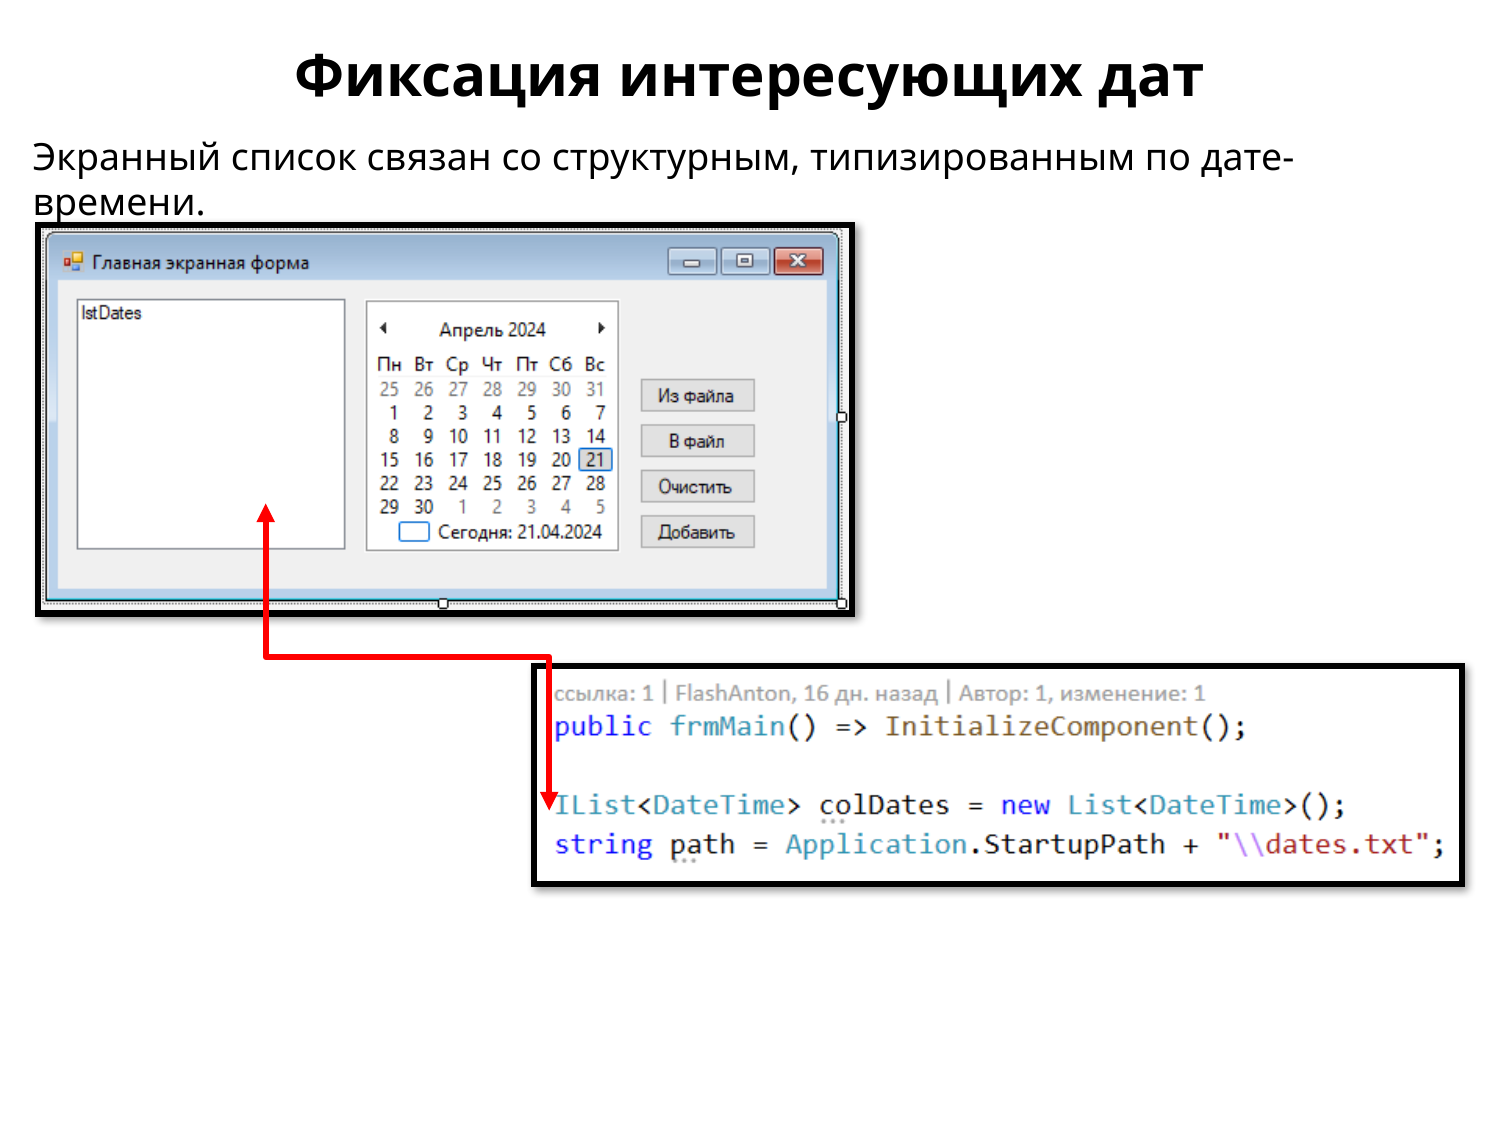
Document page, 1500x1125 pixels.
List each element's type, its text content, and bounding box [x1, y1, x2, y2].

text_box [253, 514, 562, 799]
picture [41, 227, 850, 611]
picture [536, 668, 1459, 882]
text_box Экранный список связан со структурным, типизированным по дате-времени. [17, 125, 1459, 231]
text_box Фиксация интересующих дат [17, 30, 1483, 116]
